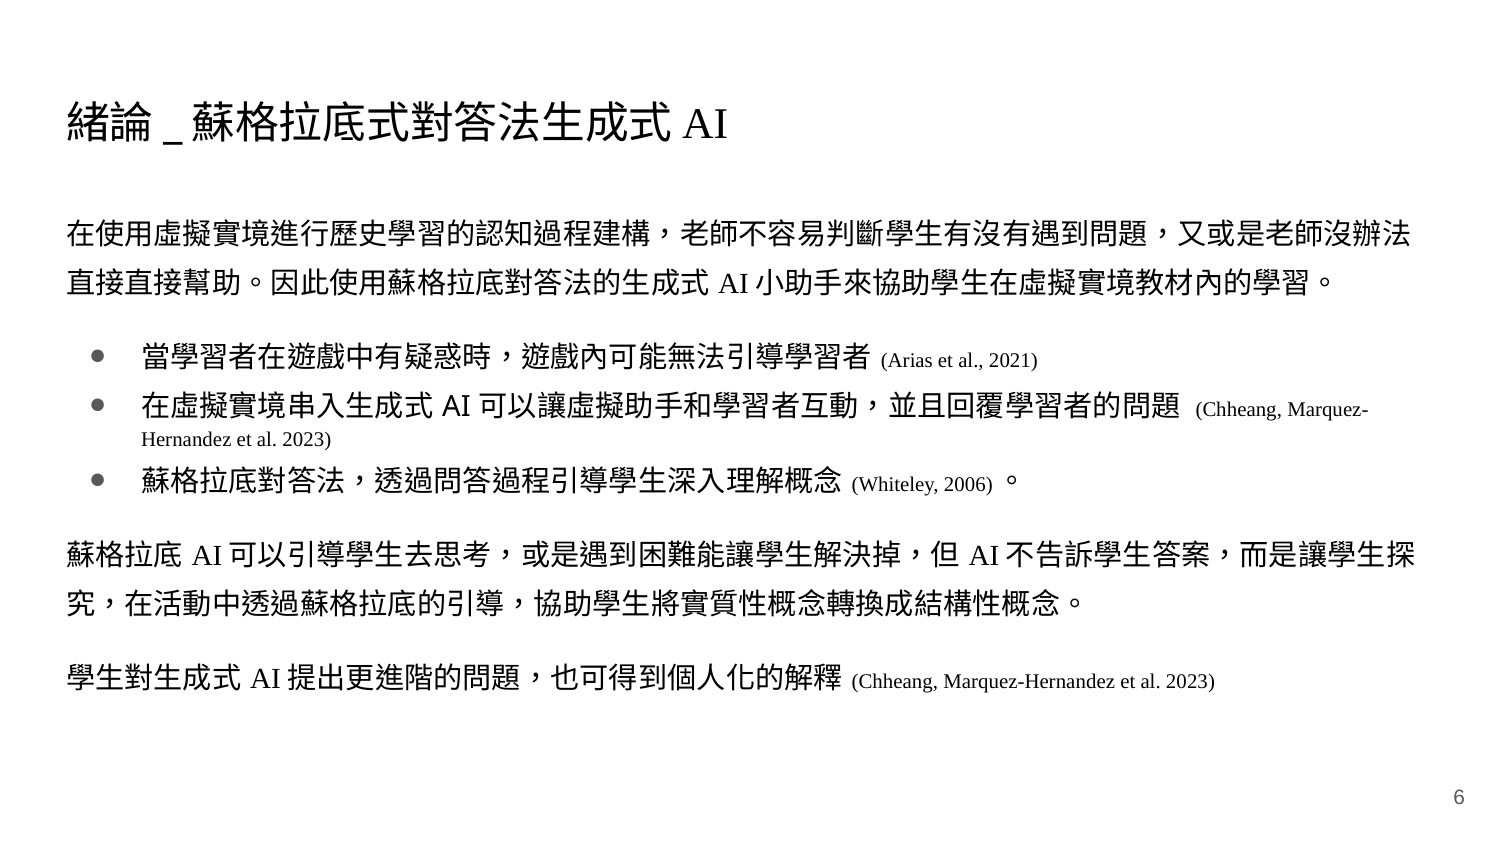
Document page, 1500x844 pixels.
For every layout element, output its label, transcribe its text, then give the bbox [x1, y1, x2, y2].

slide_number 6 [1389, 764, 1480, 830]
title 緒論_蘇格拉底式對答法生成式AI [51, 72, 1449, 167]
list 在使用虛擬實境進行歷史學習的認知過程建構，老師不容易判斷學生有沒有遇到問題，又或是老師沒辦法直接直接幫助。因此使用蘇格拉底對答法的生成式AI小助手來協助學生在虛擬實境教材內的學習。 當學習者在遊戲中有疑惑時，遊戲內可能無法引導學習者(Arias et al., 2021) 在虛擬實境串入生成式AI可以讓虛擬助手和學習者互動，並且回覆學習者的問題 (Chheang, Marquez-Hernandez et al. 2023) 蘇格拉底對答法，透過問答過程引導學生深入理解概念(Whiteley, 2006)。 蘇格拉底AI可以引導學生去思考，或是遇到困難能讓學生解決掉，但AI不告訴學生答案，而是讓學生探究，在活動中透過蘇格拉底的引導，協助學生將實質性概念轉換成結構性概念。 學生對生成式AI提出更進階的問題，也可得到個人化的解釋(Chheang, Marquez-Hernandez et al. 2023) [51, 189, 1449, 750]
